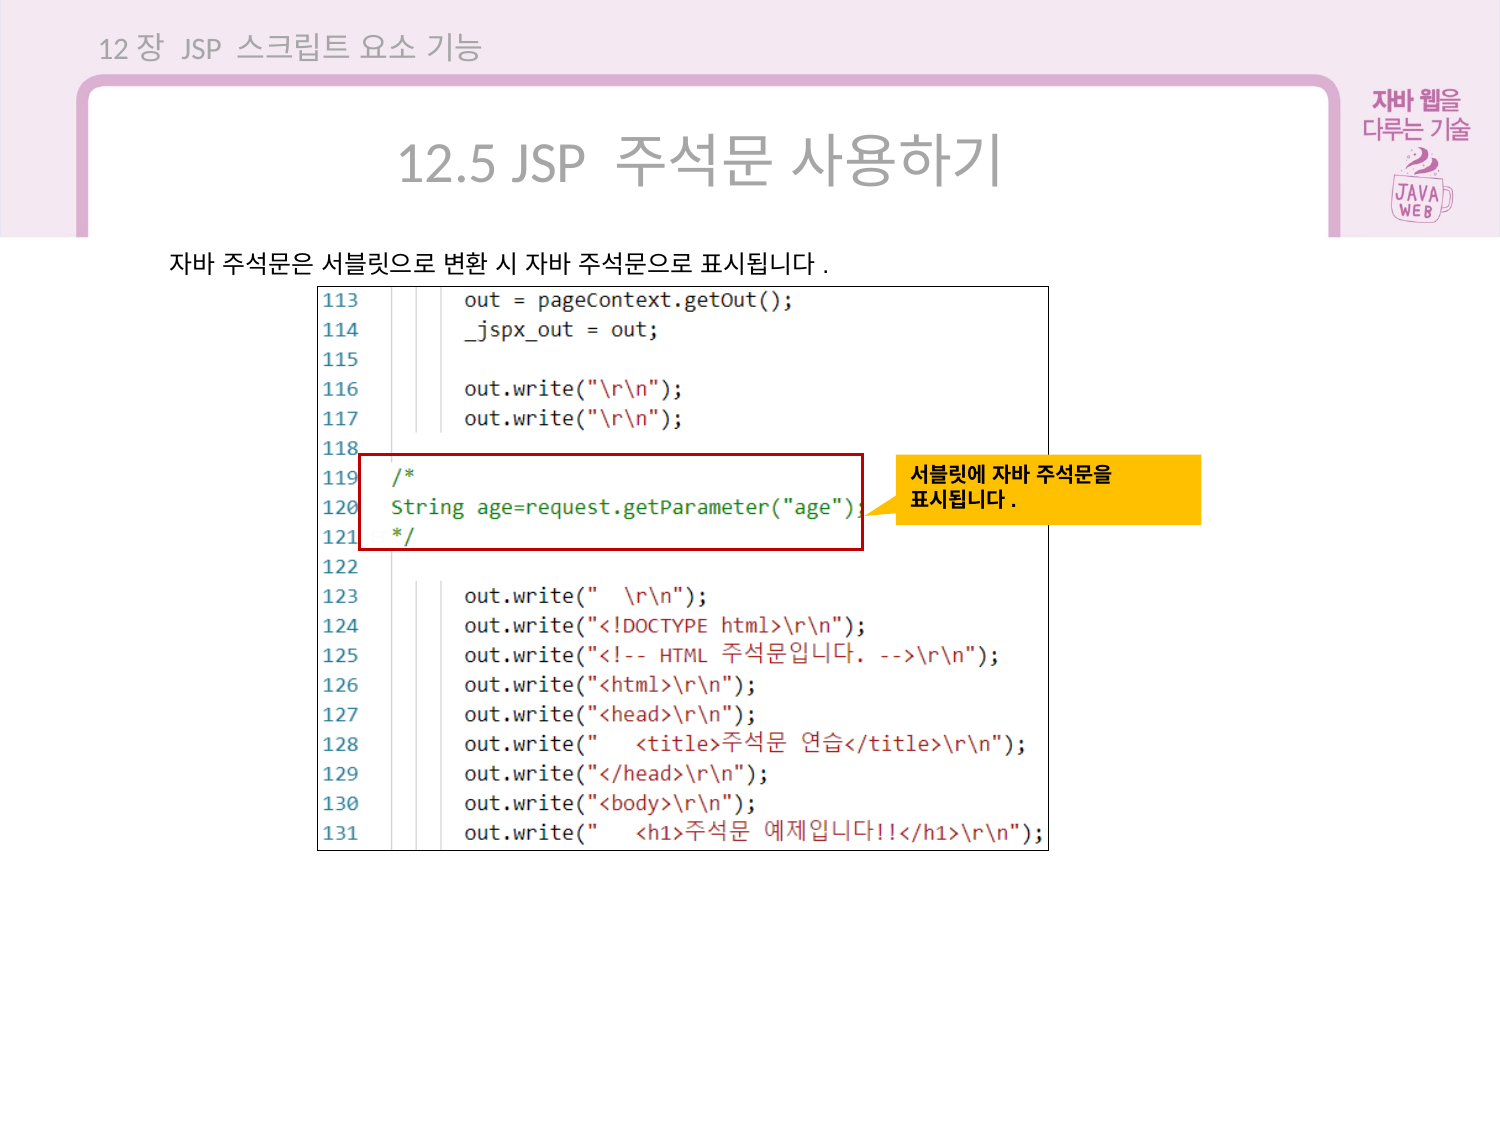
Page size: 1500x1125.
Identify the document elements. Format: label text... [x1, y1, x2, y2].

text_box 자바 주석문은 서블릿으로 변환 시 자바 주석문으로 표시됩니다. [154, 240, 1282, 286]
text_box 12장 JSP 스크립트 요소 기능 [82, 0, 1133, 74]
picture [0, 0, 1500, 1125]
text_box 서블릿에 자바 주석문을 표시됩니다. [1049, 453, 1203, 527]
text_box 12.5 JSP 주석문 사용하기 [174, 117, 1225, 202]
